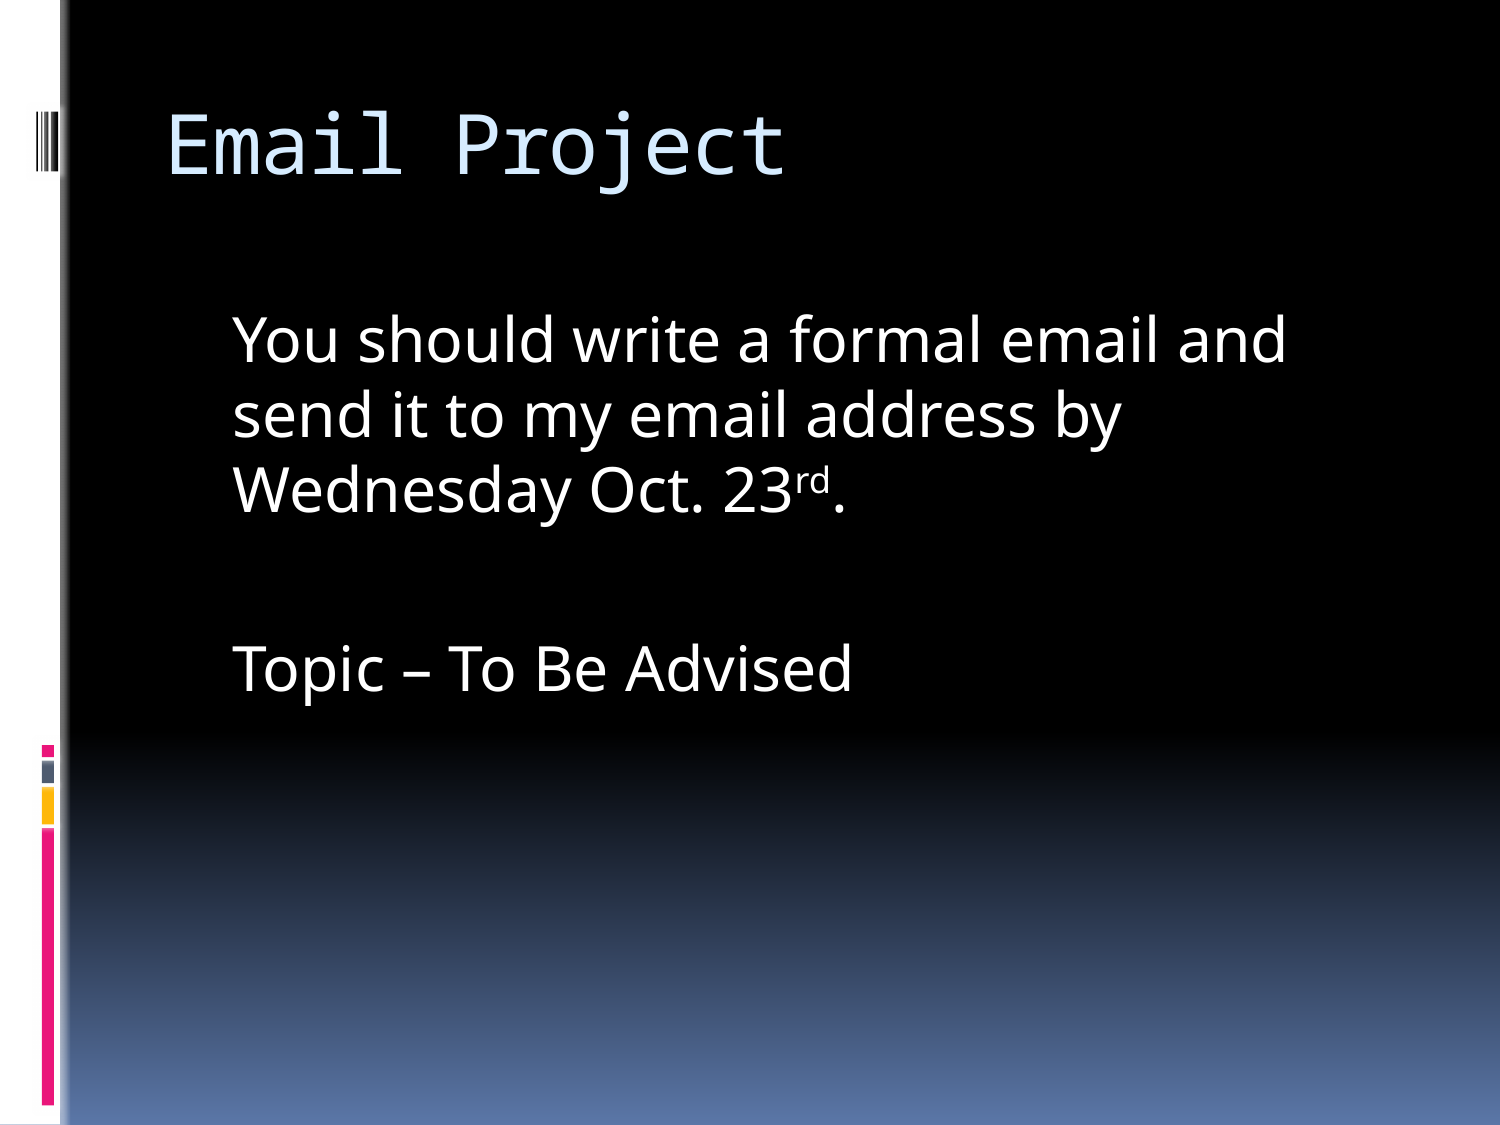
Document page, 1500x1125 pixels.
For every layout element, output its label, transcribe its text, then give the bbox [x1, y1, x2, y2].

title Email Project [150, 83, 1425, 234]
list You should write a formal email and send it to my email address by Wednesday Oct. 23rd. Topic – To Be Advised [150, 292, 1425, 1043]
